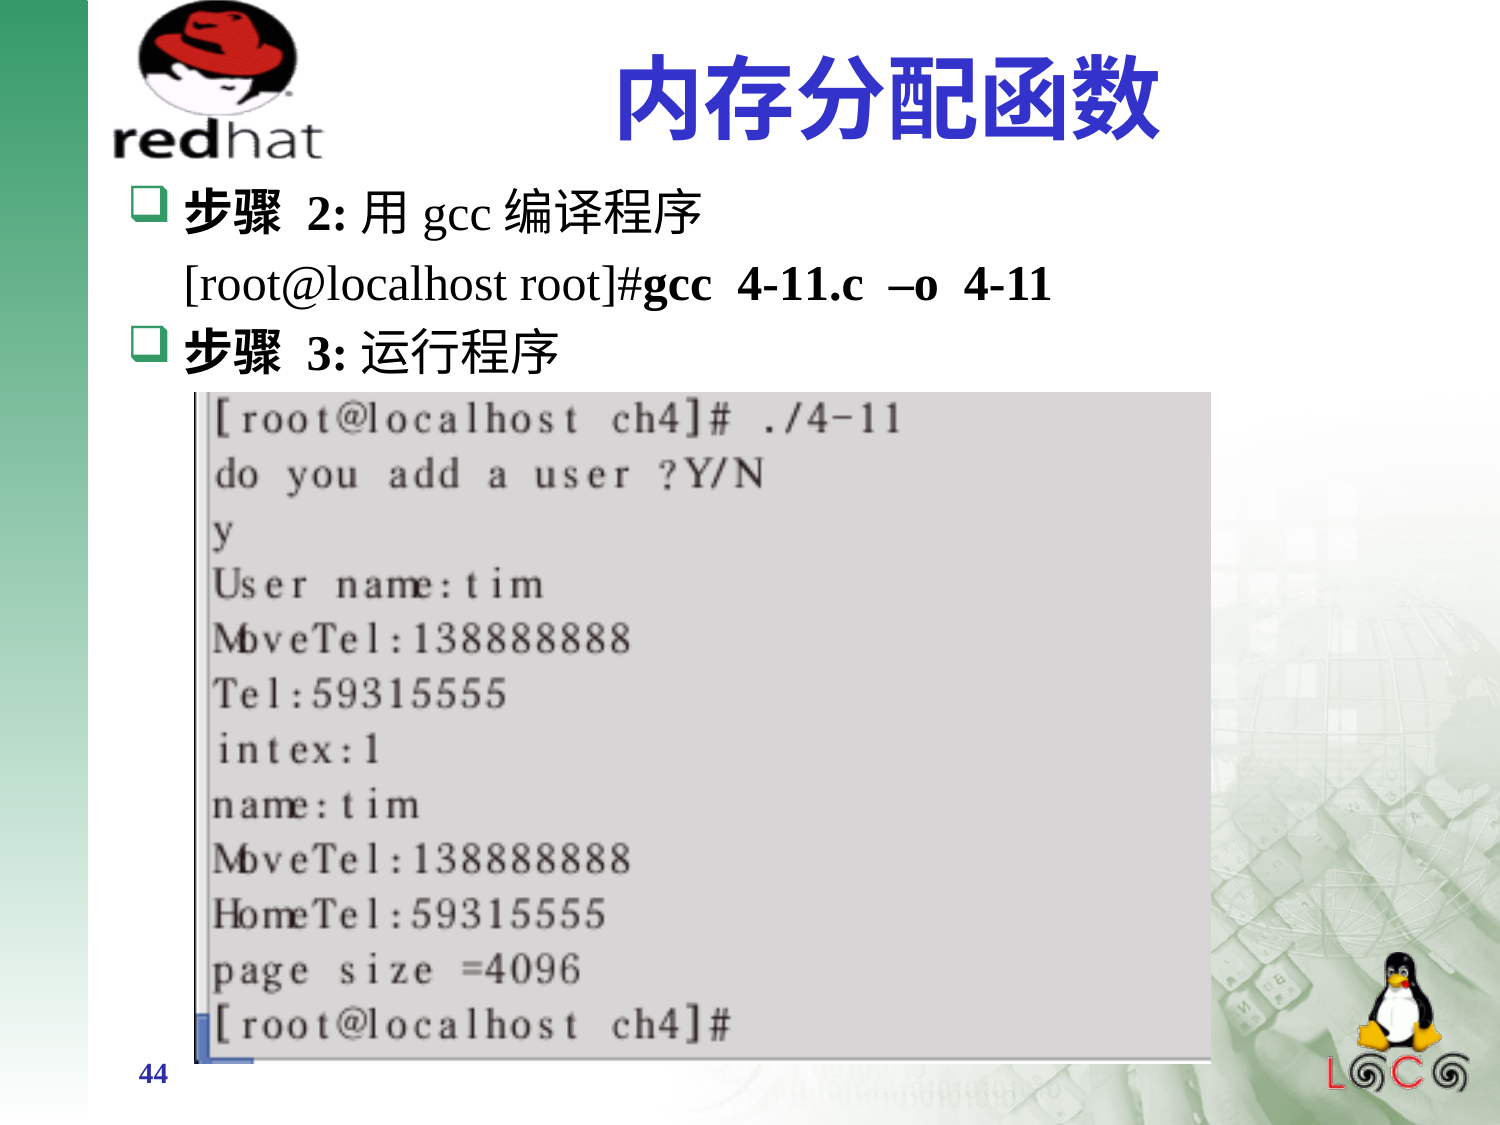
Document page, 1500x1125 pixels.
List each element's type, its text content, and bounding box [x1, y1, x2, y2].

picture [194, 365, 1500, 1125]
title 内存分配函数 [324, 31, 1451, 161]
slide_number 44 [123, 1046, 396, 1095]
list 步骤 2:用gcc编译程序 [root@localhost root]#gcc 4-11.c –o 4-11 步骤 3:运行程序 [112, 172, 1463, 988]
picture [112, 0, 325, 161]
